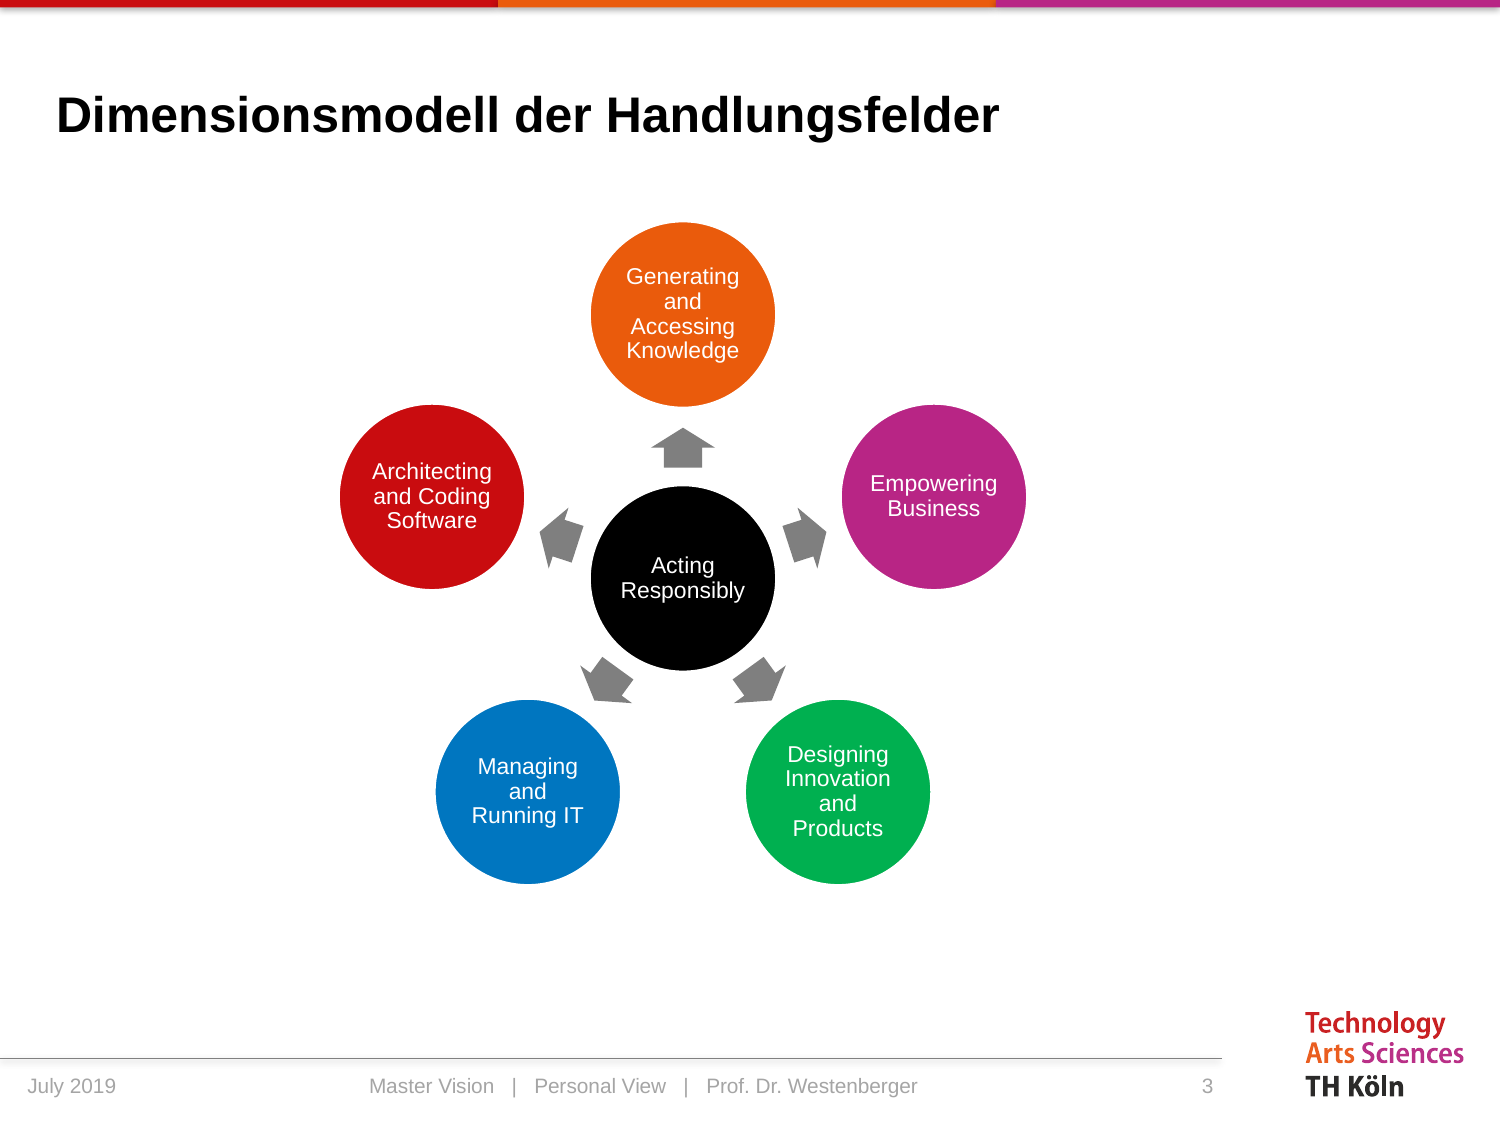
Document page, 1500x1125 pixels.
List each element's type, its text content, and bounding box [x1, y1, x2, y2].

list Dimensionsmodell der Handlungsfelder [41, 82, 1441, 142]
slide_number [12, 1062, 219, 1109]
slide_number 3 [1068, 1062, 1229, 1109]
footer Master Vision | Personal View | Prof. Dr. Westenberger [230, 1062, 1057, 1109]
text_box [182, 219, 1184, 887]
